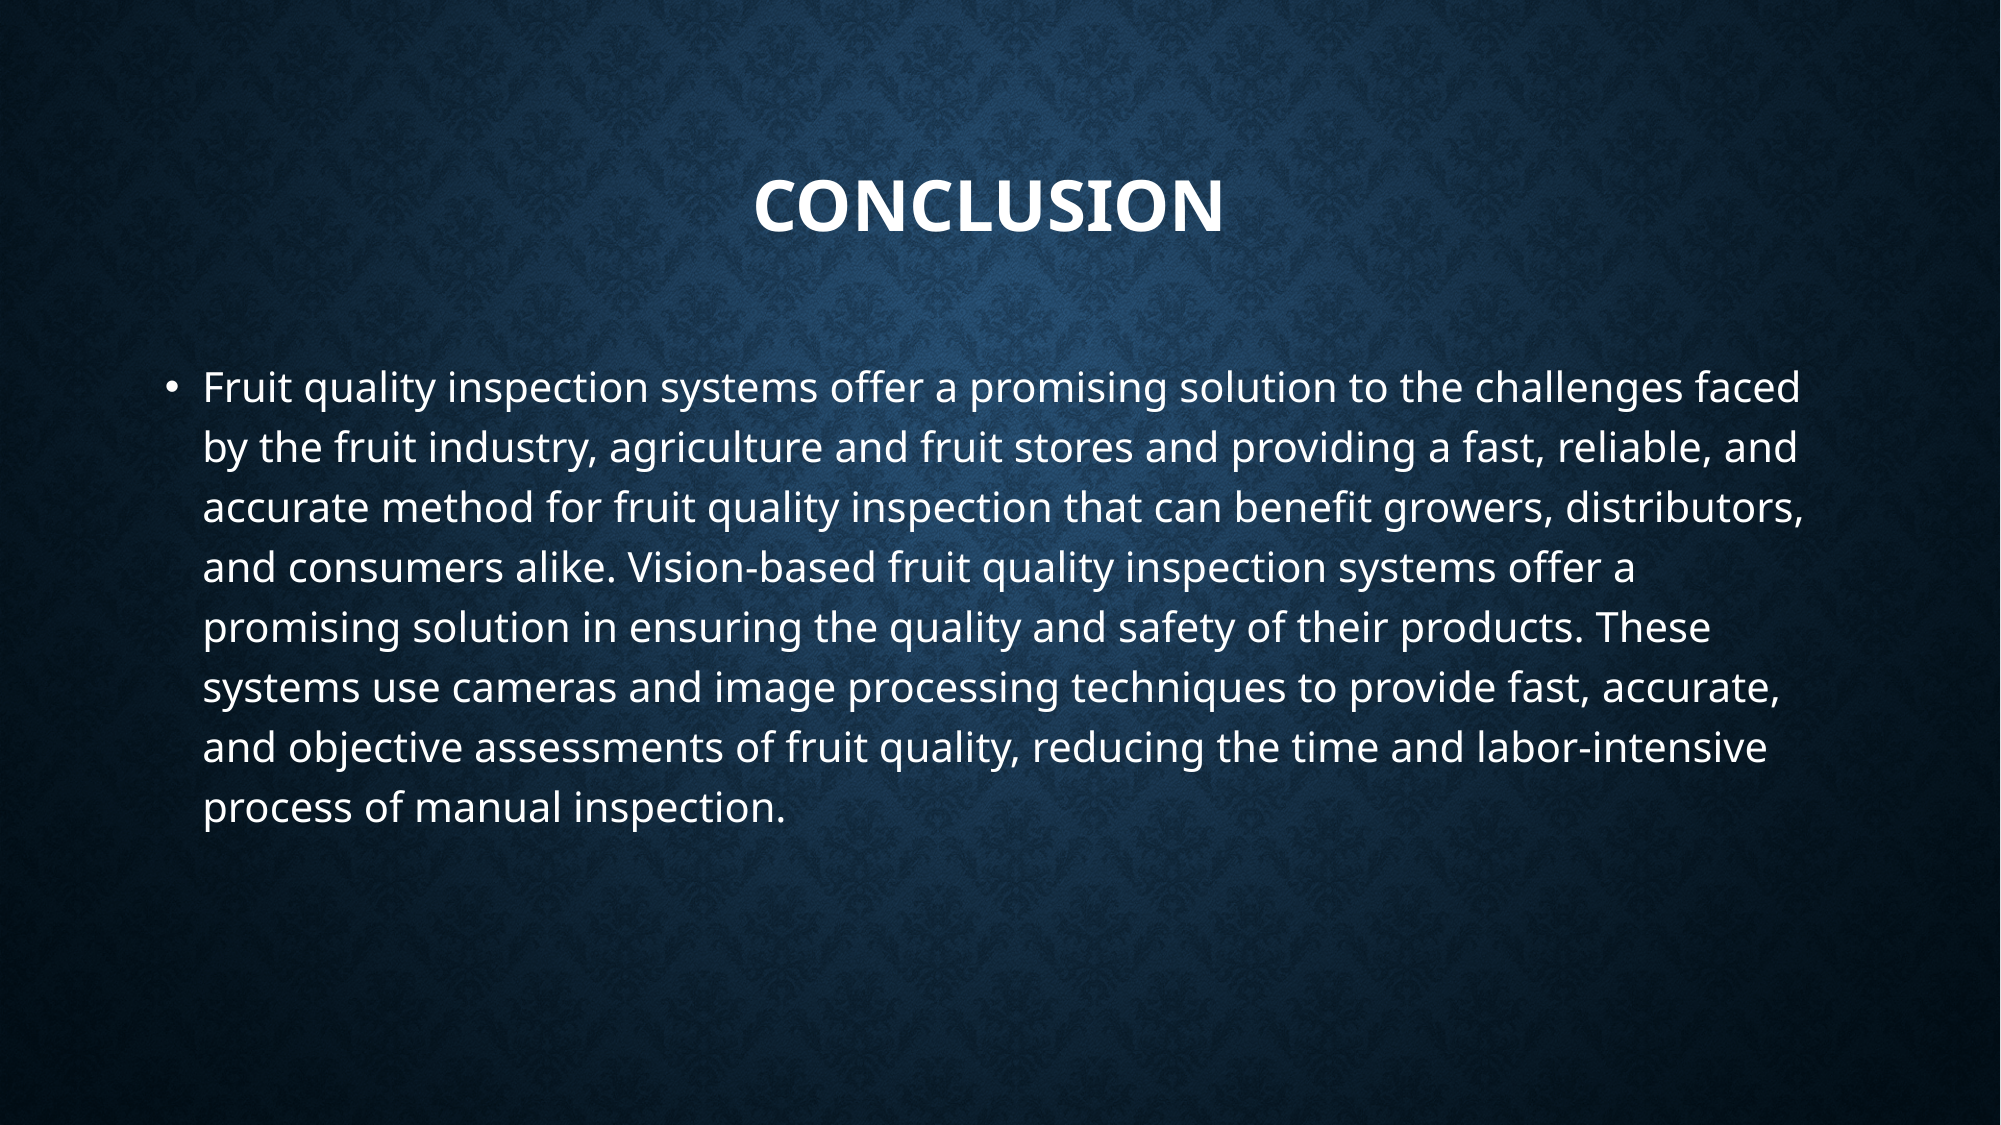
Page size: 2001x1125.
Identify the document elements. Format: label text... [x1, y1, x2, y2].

list Fruit quality inspection systems offer a promising solution to the challenges faced by the fruit industry, agriculture and fruit stores and providing a fast, reliable, and accurate method for fruit quality inspection that can benefit growers, distributors, and consumers alike. Vision-based fruit quality inspection systems offer a promising solution in ensuring the quality and safety of their products. These systems use cameras and image processing techniques to provide fast, accurate, and objective assessments of fruit quality, reducing the time and labor-intensive process of manual inspection. [149, 343, 1849, 950]
title Conclusion [149, 99, 1849, 318]
